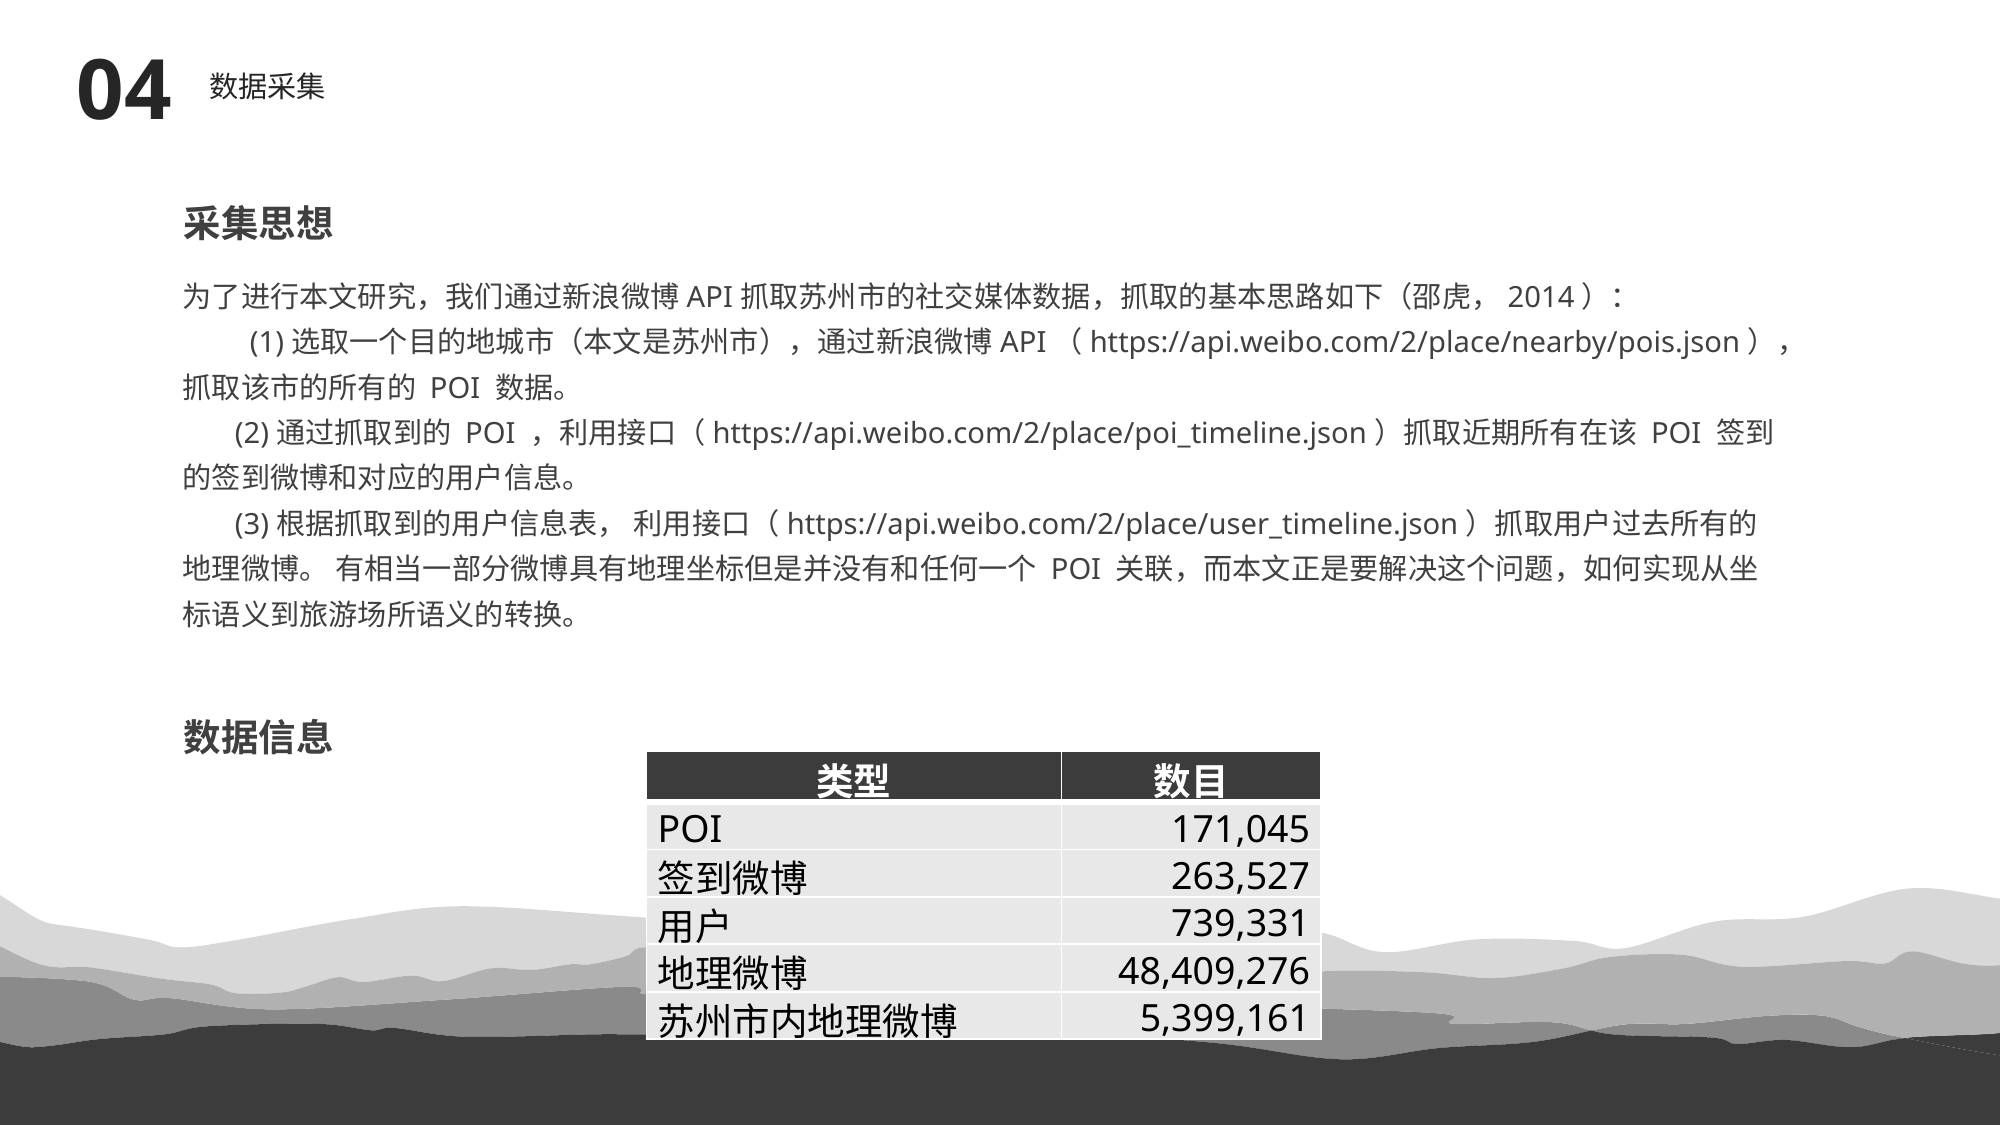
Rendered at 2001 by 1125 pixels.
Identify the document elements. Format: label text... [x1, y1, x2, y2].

table_cell 苏州市内地理微博 [647, 993, 1061, 1038]
text_box 采集思想 [168, 179, 349, 253]
table_cell POI [647, 805, 1061, 849]
table_cell 739,331 [1062, 898, 1320, 943]
text_box 为了进行本文研究，我们通过新浪微博API抓取苏州市的社交媒体数据，抓取的基本思路如下（邵虎，2014）： (1)选取一个目的地城市（本文是苏州市），通过新浪微博API（https://api.weibo.com/2/place/nearby/pois.json），抓取该市的所有的 POI 数据。 (2)通过抓取到的 POI ，利用接口（https://api.weibo.com/2/place/poi_timeline.json）抓取近期所有在该 POI 签到的签到微博和对应的用户信息。 (3)根据抓取到的用户信息表， 利用接口（https://api.weibo.com/2/place/user_timeline.json）抓取用户过去所有的地理微博。 有相当一部分微博具有地理坐标但是并没有和任何一个 POI 关联，而本文正是要解决这个问题，如何实现从坐标语义到旅游场所语义的转换。 [167, 260, 1800, 639]
table_cell 48,409,276 [1062, 945, 1320, 991]
table_cell 地理微博 [647, 945, 1061, 991]
list 04 [61, 39, 195, 137]
table_header 类型 [647, 752, 1061, 799]
table_cell 263,527 [1062, 850, 1320, 896]
list 数据采集 [194, 60, 501, 116]
table_cell 用户 [647, 898, 1061, 943]
table_cell 171,045 [1062, 805, 1320, 849]
table_cell 5,399,161 [1062, 993, 1320, 1038]
text_box 数据信息 [168, 693, 349, 767]
table_cell 签到微博 [647, 850, 1061, 896]
table_header 数目 [1062, 752, 1320, 799]
